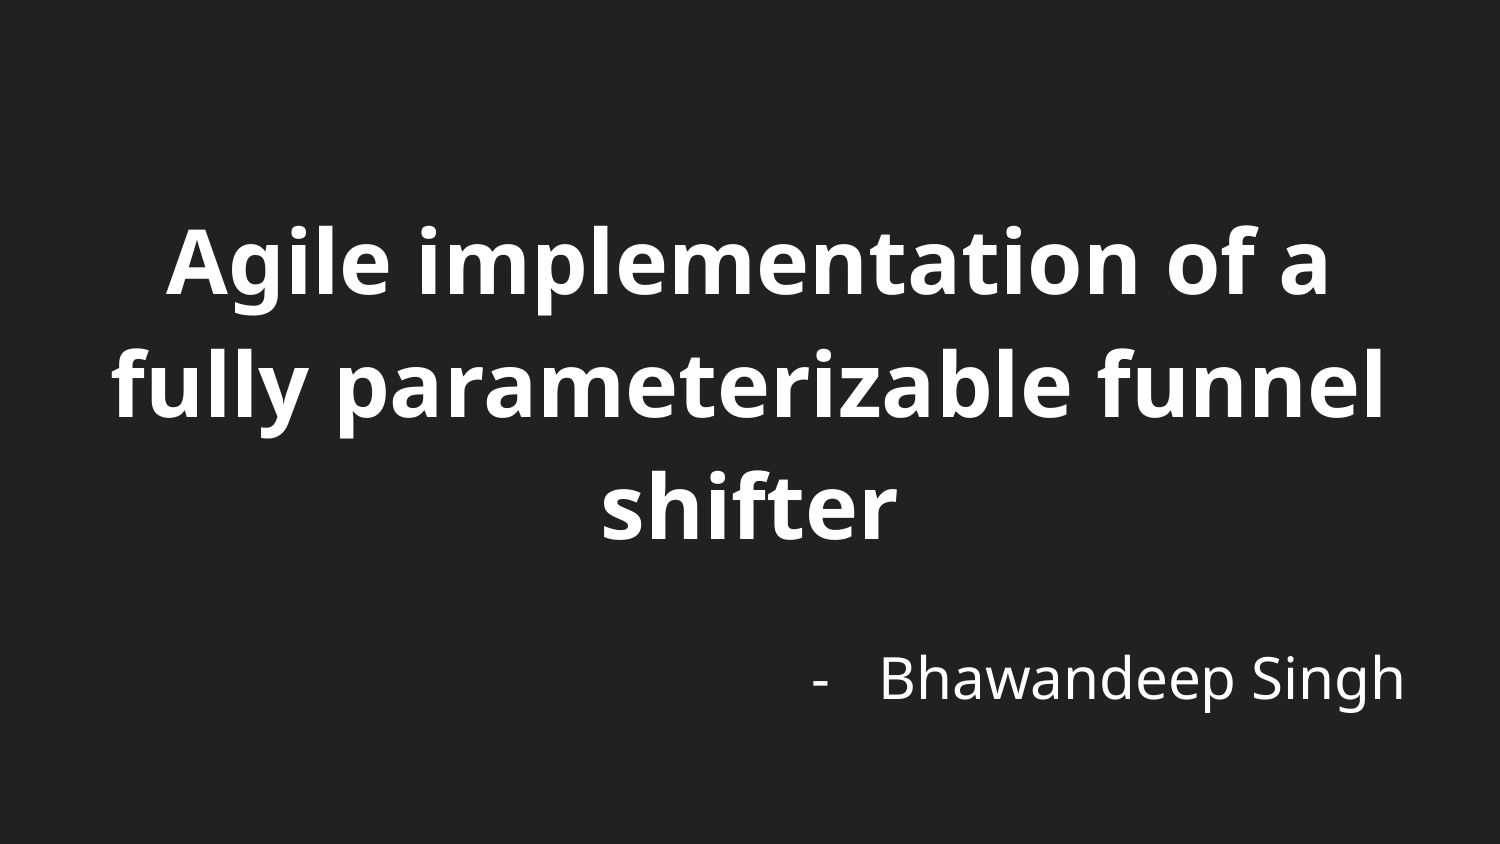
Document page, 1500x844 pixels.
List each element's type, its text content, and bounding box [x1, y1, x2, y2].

subtitle Bhawandeep Singh [68, 622, 1467, 765]
title Agile implementation of a fully parameterizable funnel shifter [51, 179, 1449, 581]
